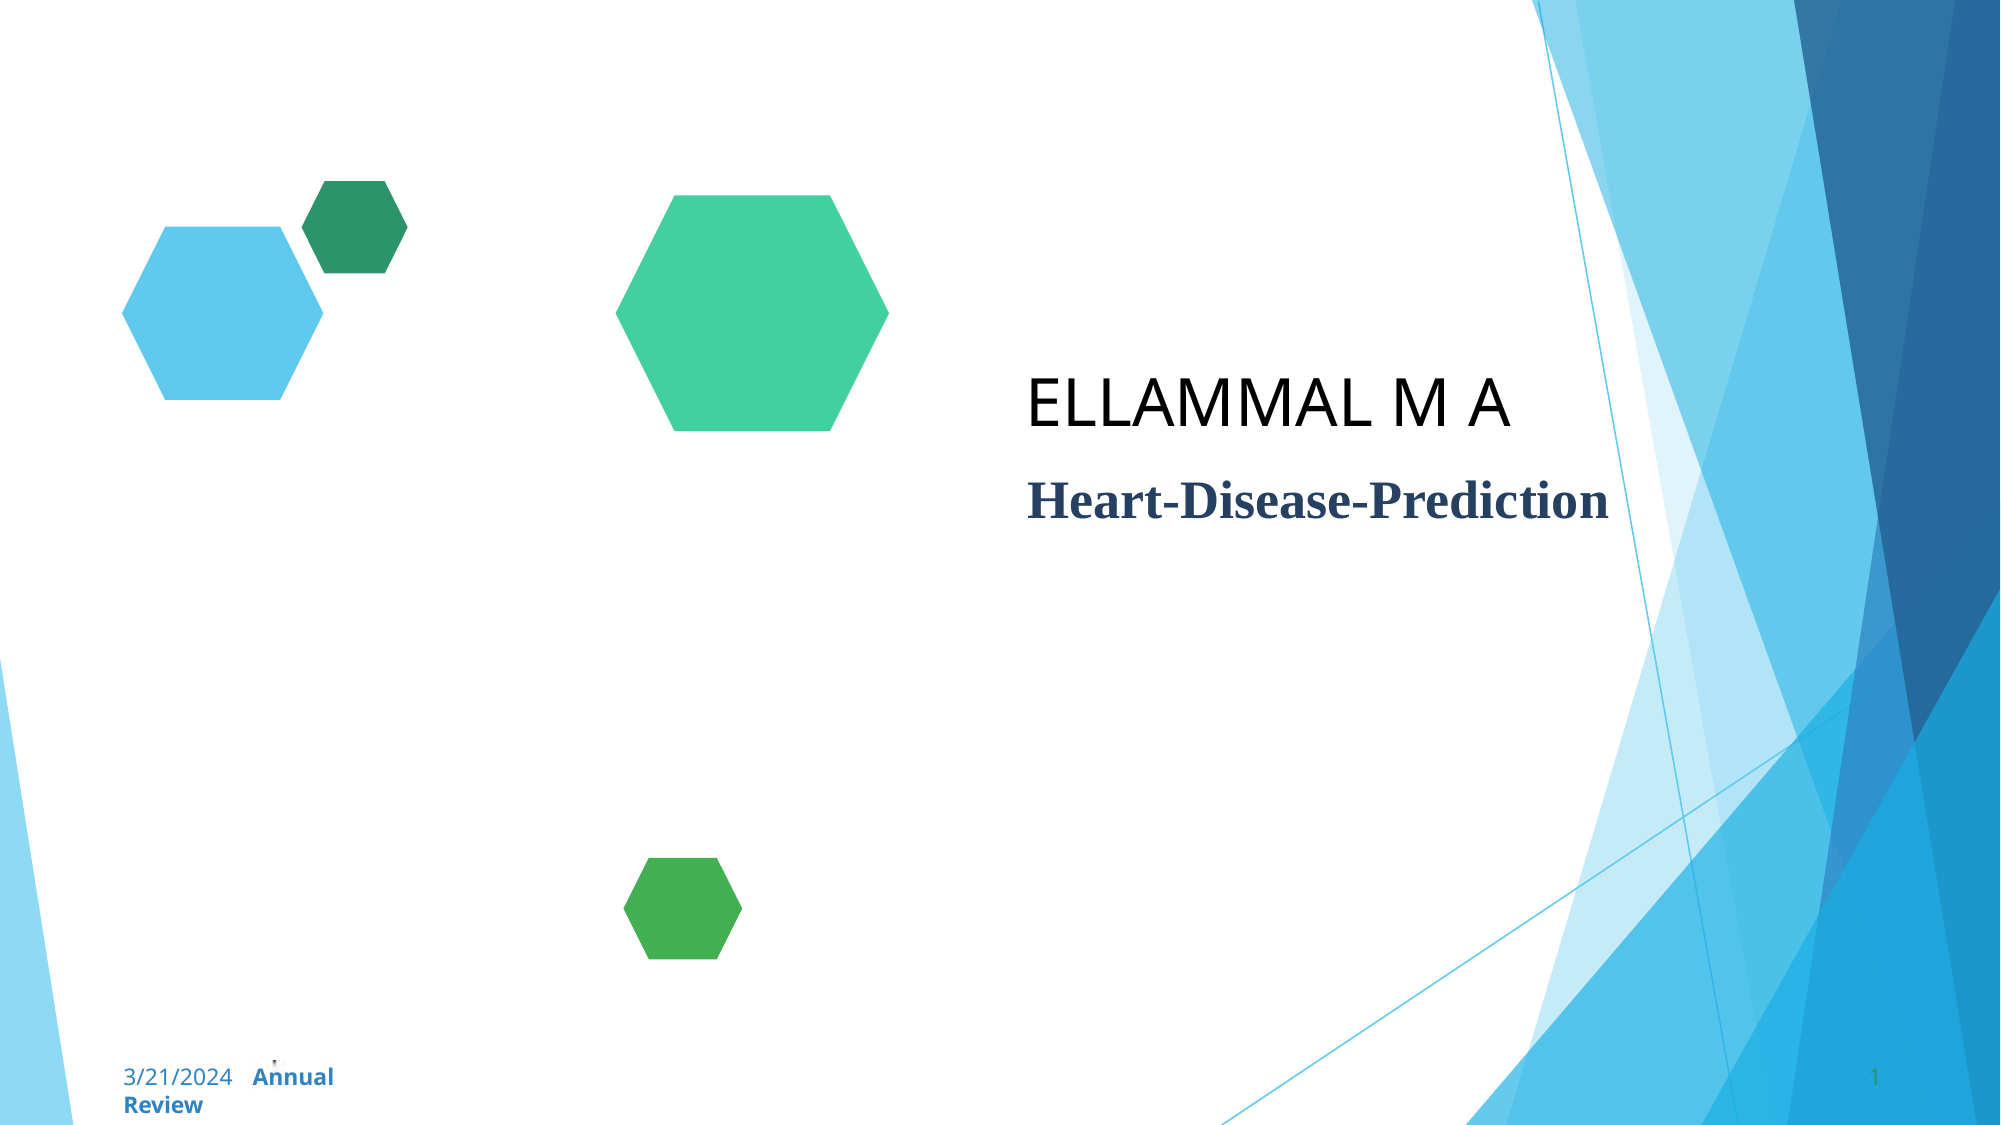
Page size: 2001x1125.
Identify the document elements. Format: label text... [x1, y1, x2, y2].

text_box [623, 857, 743, 960]
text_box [121, 180, 408, 401]
text_box [615, 195, 890, 432]
text_box Heart-Disease-Prediction [1025, 462, 1624, 530]
text_box ELLAMMAL M A [1023, 357, 1538, 441]
text_box 3/21/2024 Annual Review [121, 1103, 417, 1118]
picture [110, 1060, 463, 1094]
slide_number 1 [1849, 1061, 1890, 1125]
